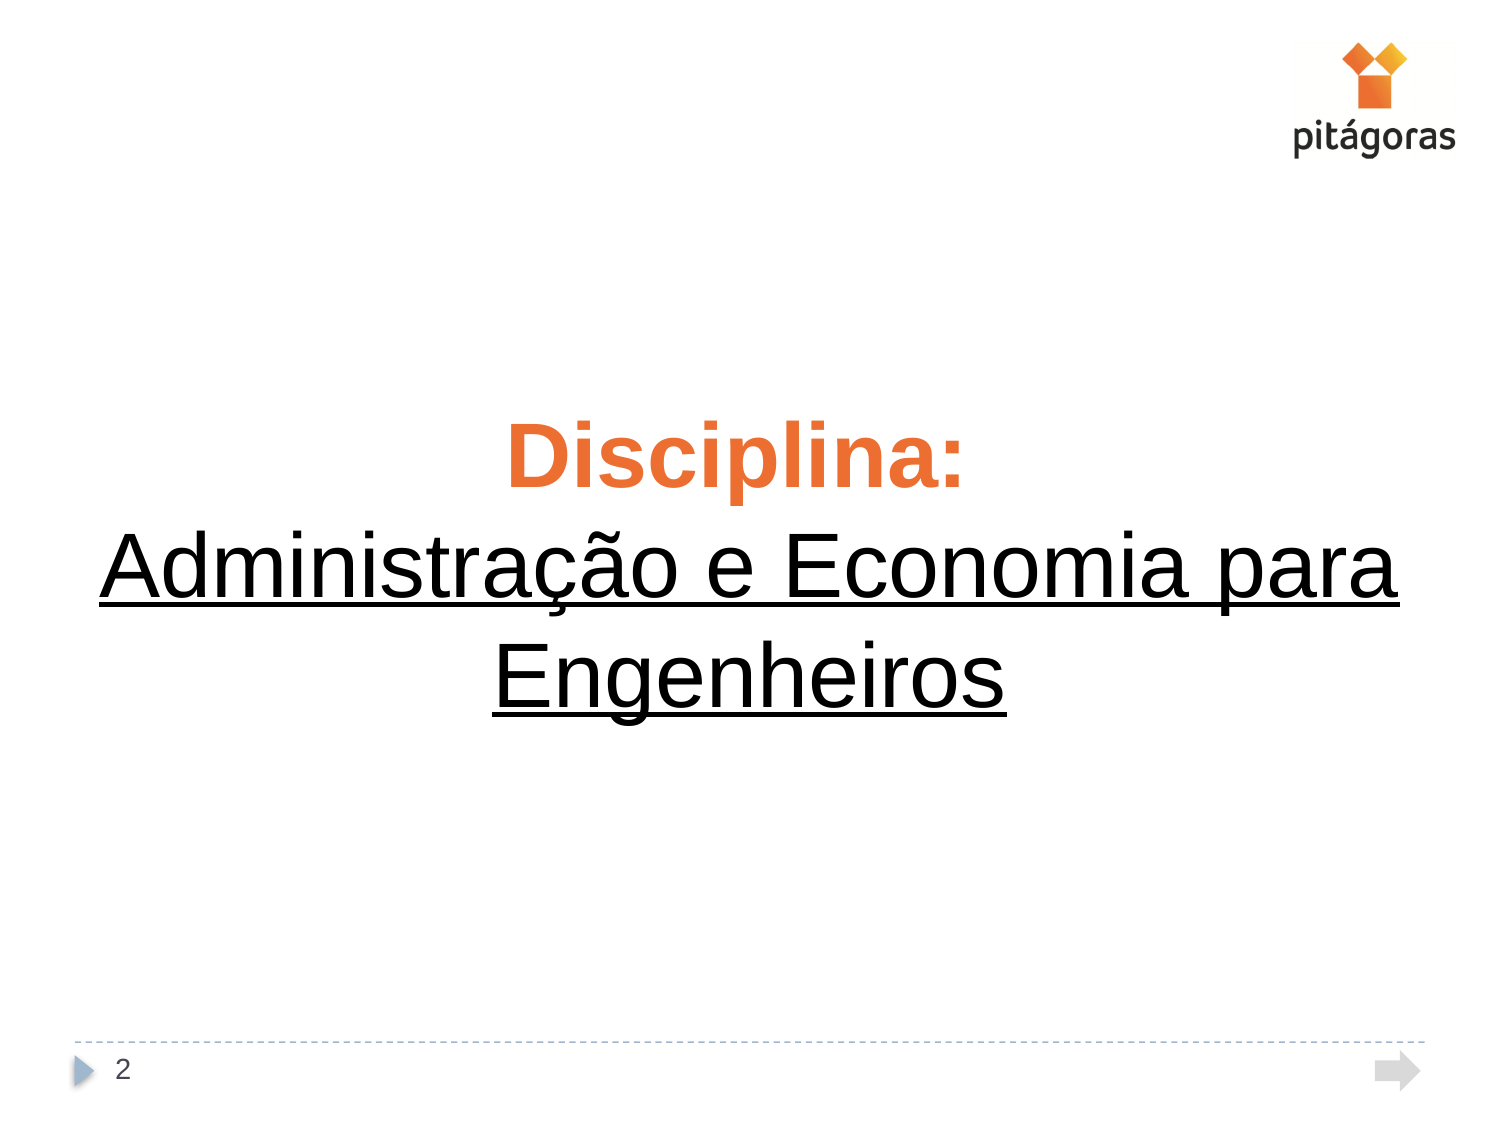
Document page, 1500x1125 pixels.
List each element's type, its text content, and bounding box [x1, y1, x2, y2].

picture [1293, 42, 1457, 162]
text_box Disciplina: Administração e Economia para Engenheiros [26, 388, 1474, 733]
slide_number 2 [100, 1042, 426, 1103]
text_box [1373, 1048, 1422, 1094]
